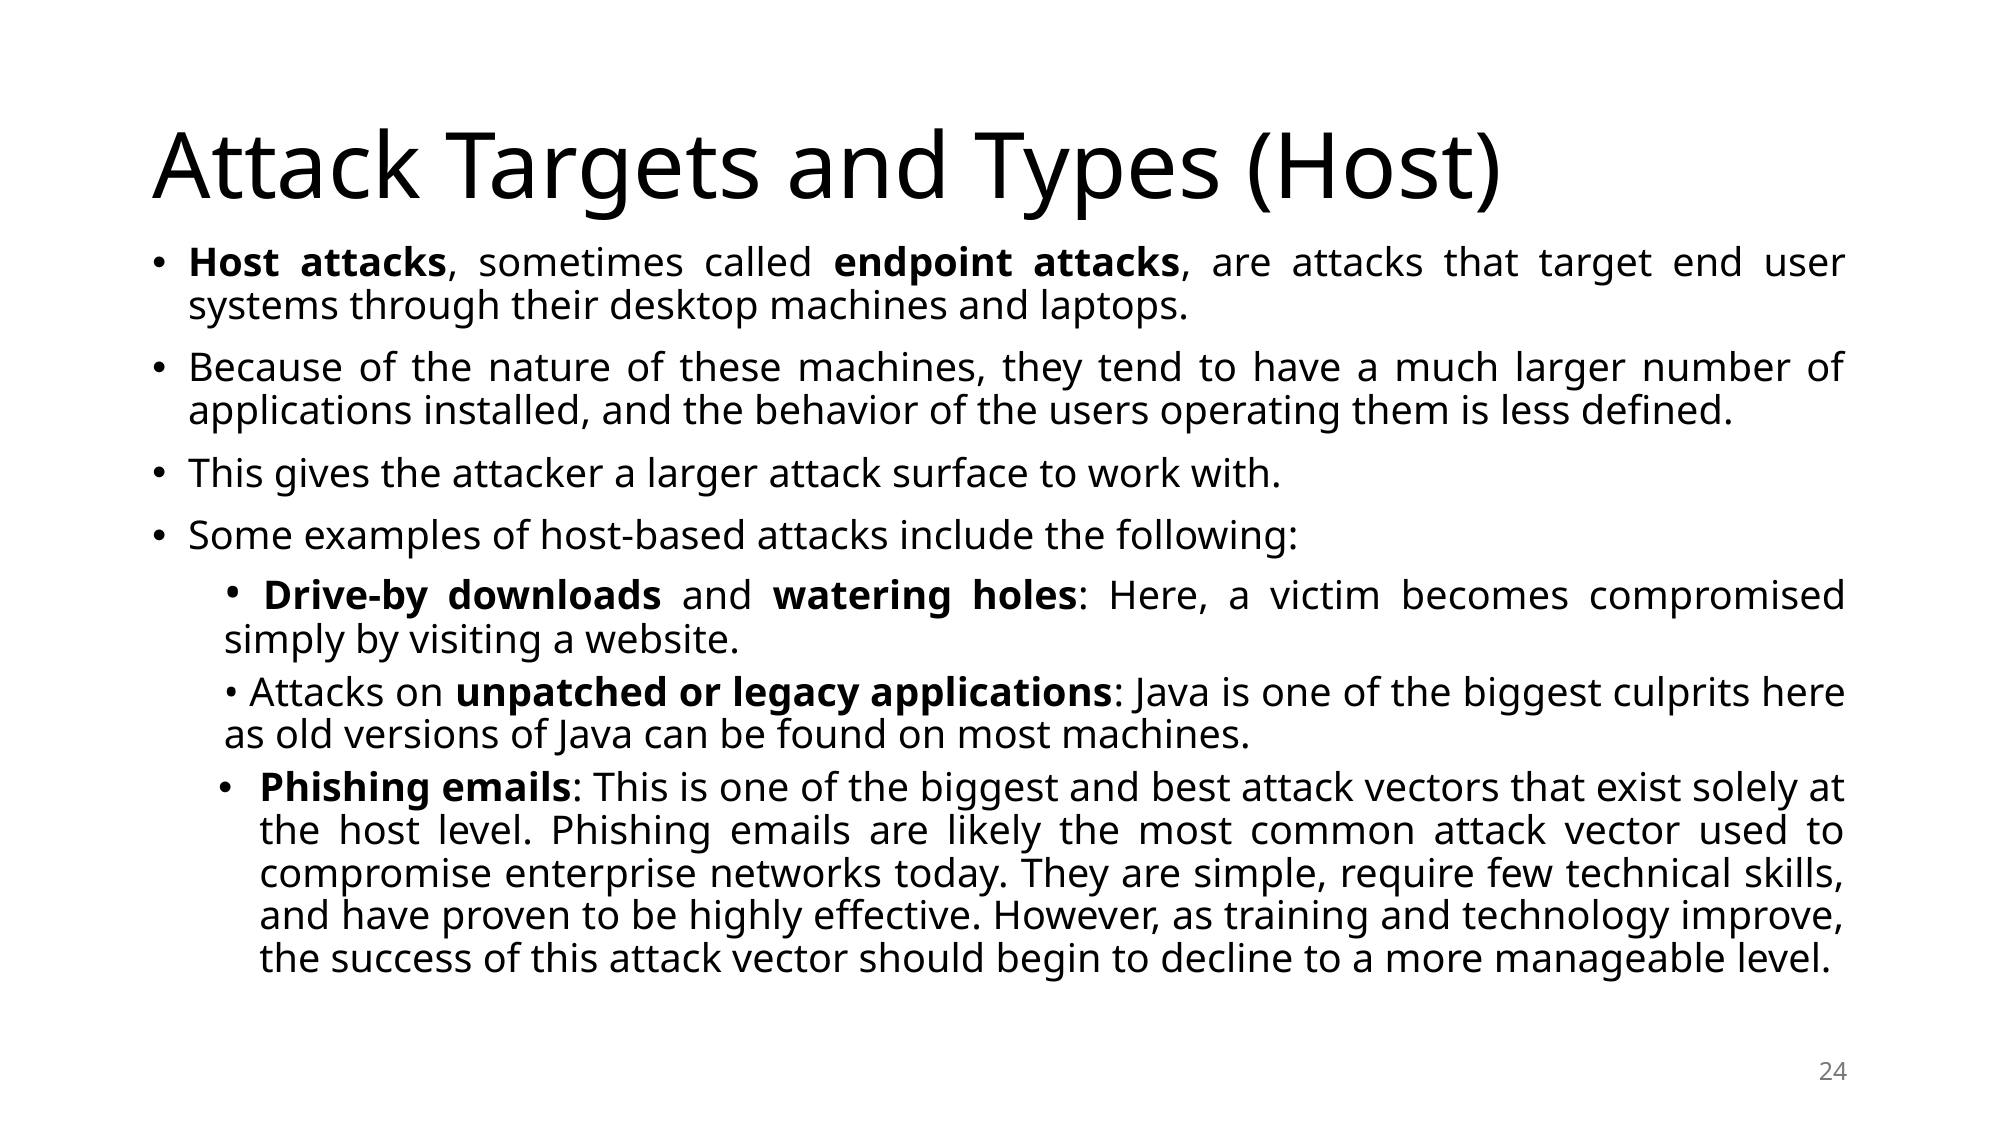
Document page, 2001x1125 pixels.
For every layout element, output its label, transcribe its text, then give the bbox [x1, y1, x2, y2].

list Host attacks, sometimes called endpoint attacks, are attacks that target end user systems through their desktop machines and laptops. Because of the nature of these machines, they tend to have a much larger number of applications installed, and the behavior of the users operating them is less defined. This gives the attacker a larger attack surface to work with. Some examples of host-based attacks include the following: • Drive-by downloads and watering holes: Here, a victim becomes compromised simply by visiting a website. • Attacks on unpatched or legacy applications: Java is one of the biggest culprits here as old versions of Java can be found on most machines. Phishing emails: This is one of the biggest and best attack vectors that exist solely at the host level. Phishing emails are likely the most common attack vector used to compromise enterprise networks today. They are simple, require few technical skills, and have proven to be highly effective. However, as training and technology improve, the success of this attack vector should begin to decline to a more manageable level. [137, 234, 1863, 1029]
slide_number 24 [1412, 1042, 1863, 1103]
title Attack Targets and Types (Host) [137, 59, 1863, 234]
